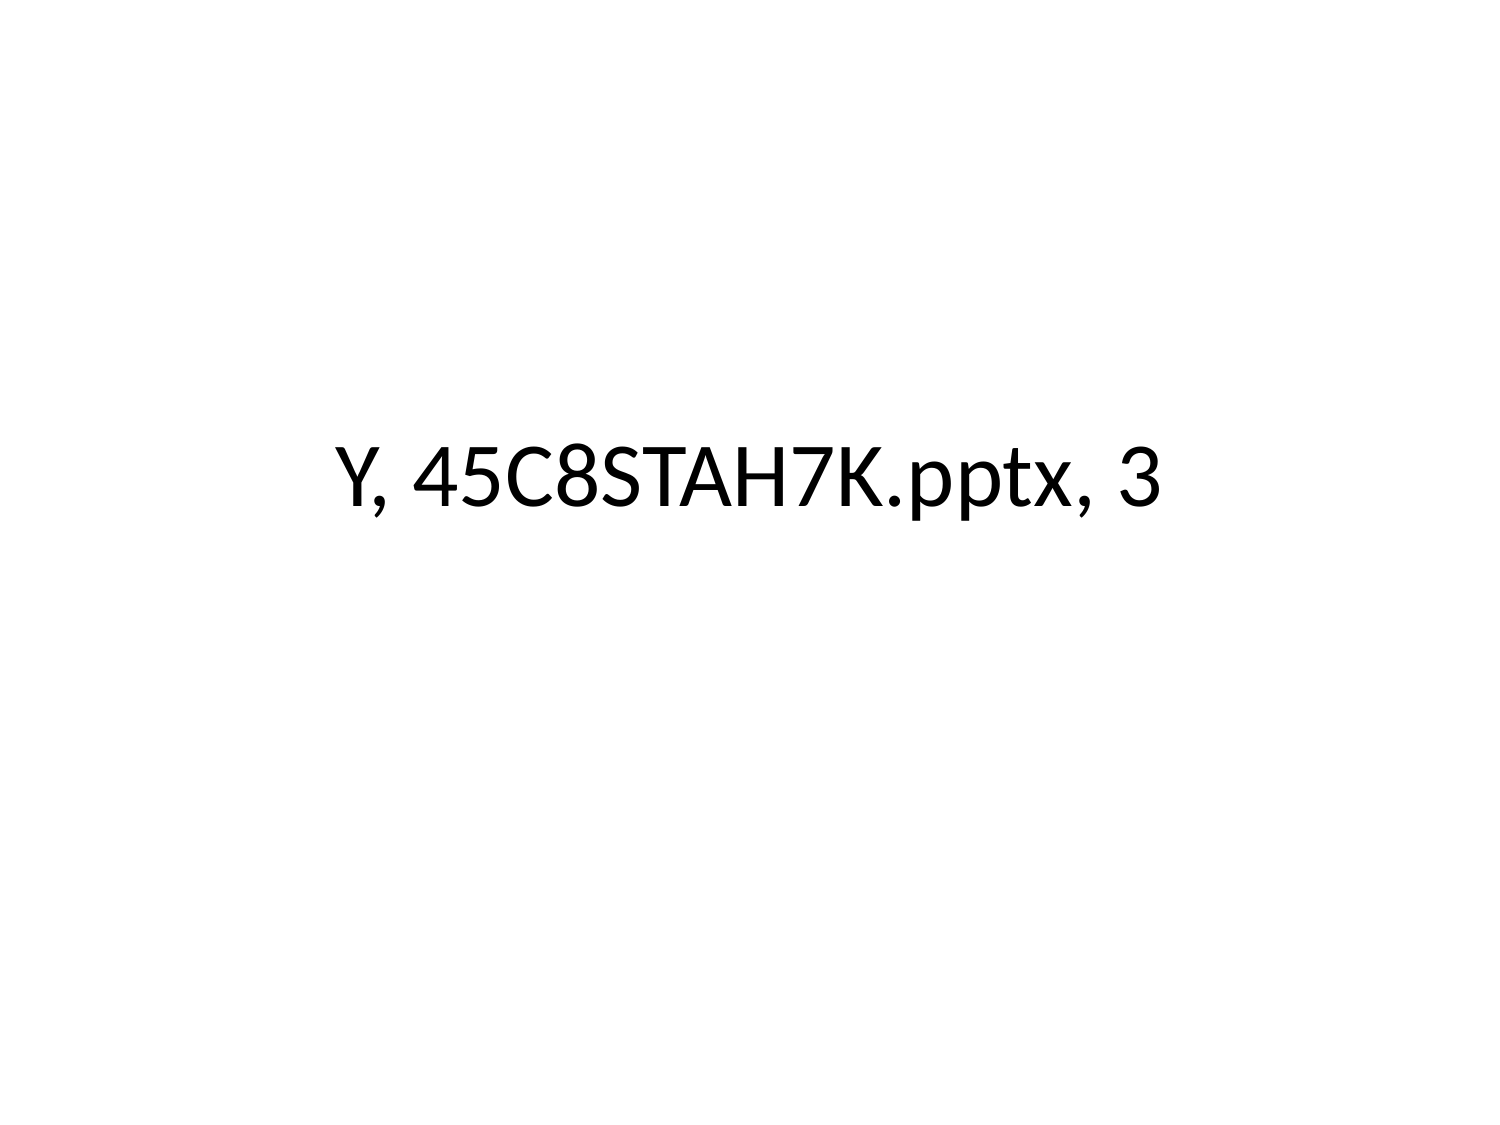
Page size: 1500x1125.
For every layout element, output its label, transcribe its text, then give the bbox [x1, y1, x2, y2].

title Y, 45C8STAH7K.pptx, 3 [112, 349, 1388, 591]
